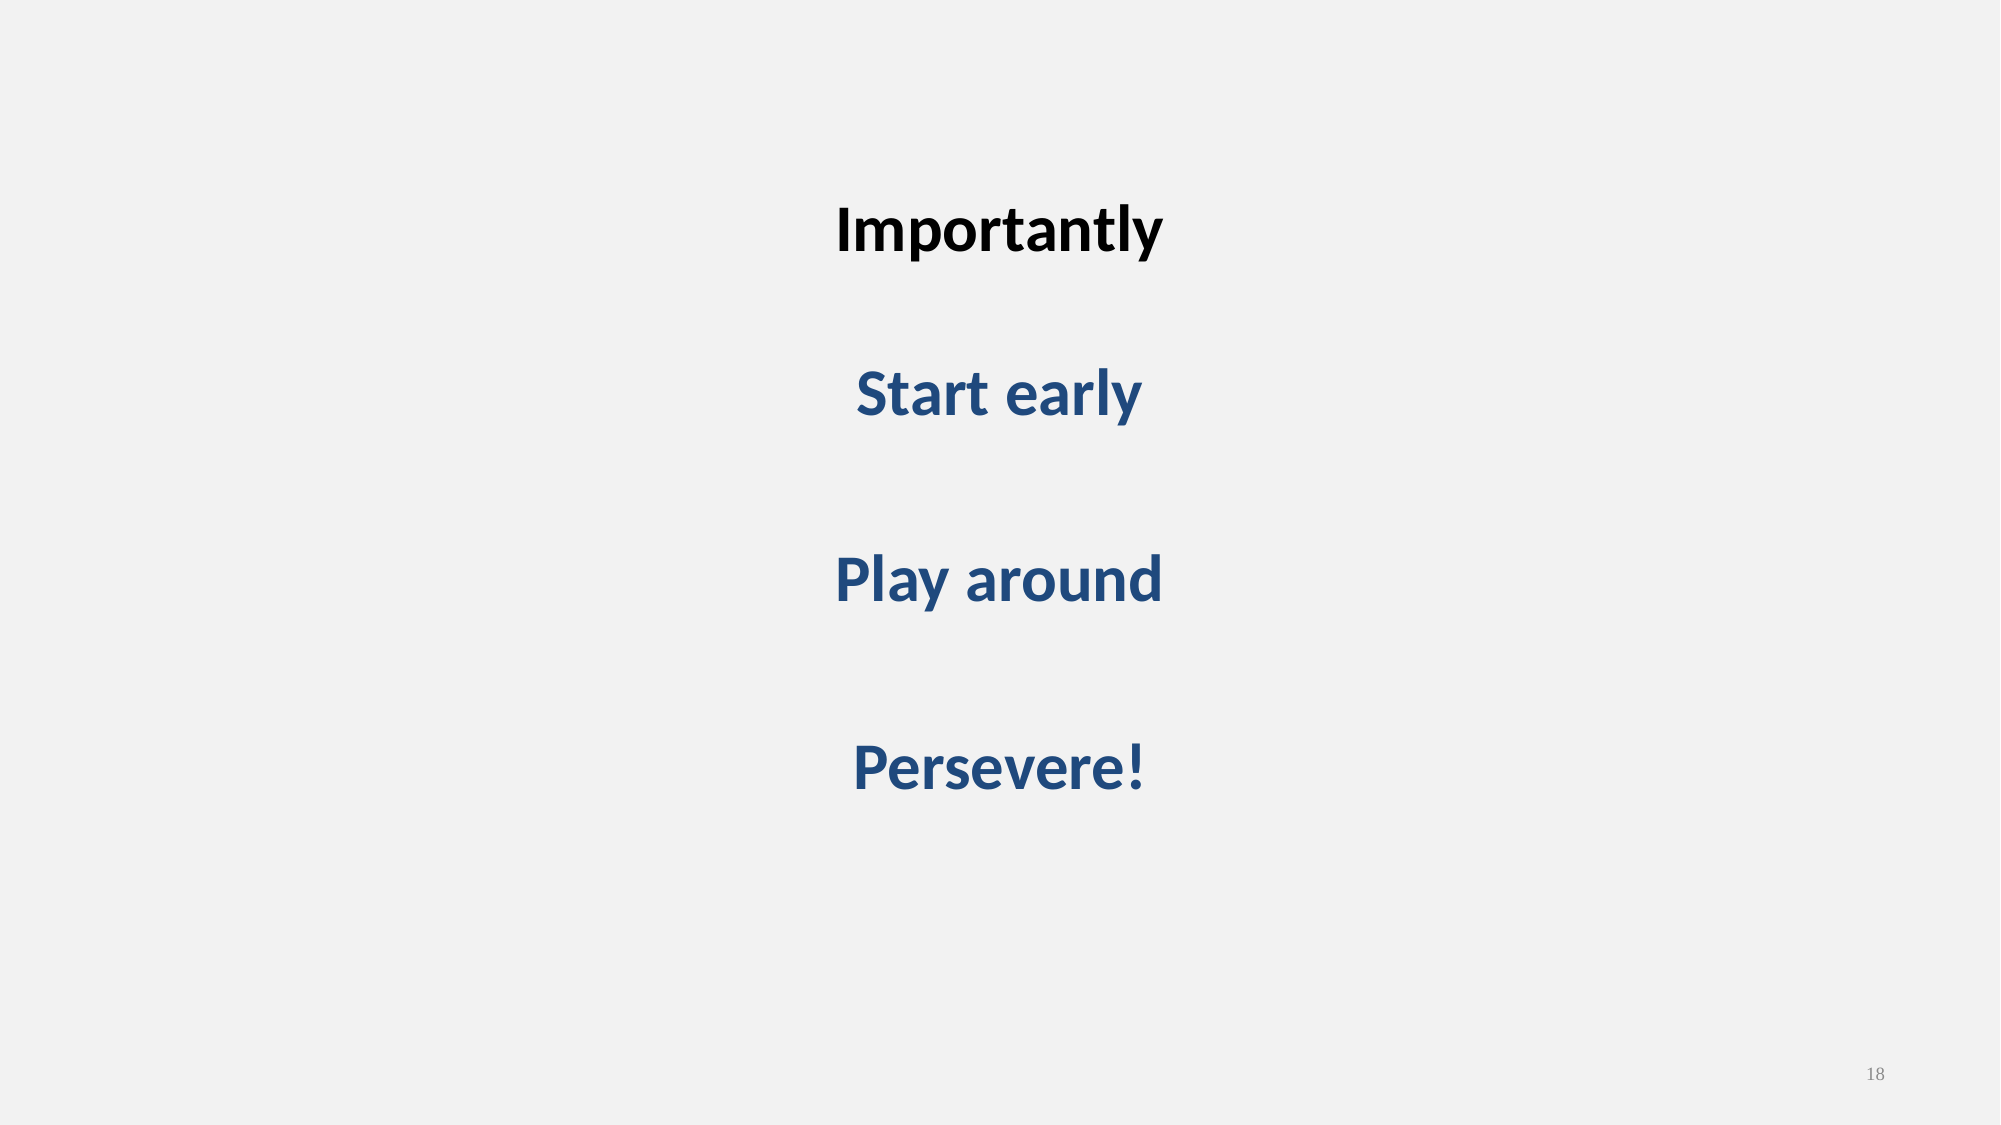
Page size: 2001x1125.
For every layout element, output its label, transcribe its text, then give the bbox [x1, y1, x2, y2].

text_box Persevere! [324, 711, 1675, 816]
title Importantly [324, 173, 1675, 278]
text_box Play around [324, 522, 1675, 628]
text_box Start early [324, 336, 1675, 441]
slide_number 18 [1433, 1042, 1900, 1103]
